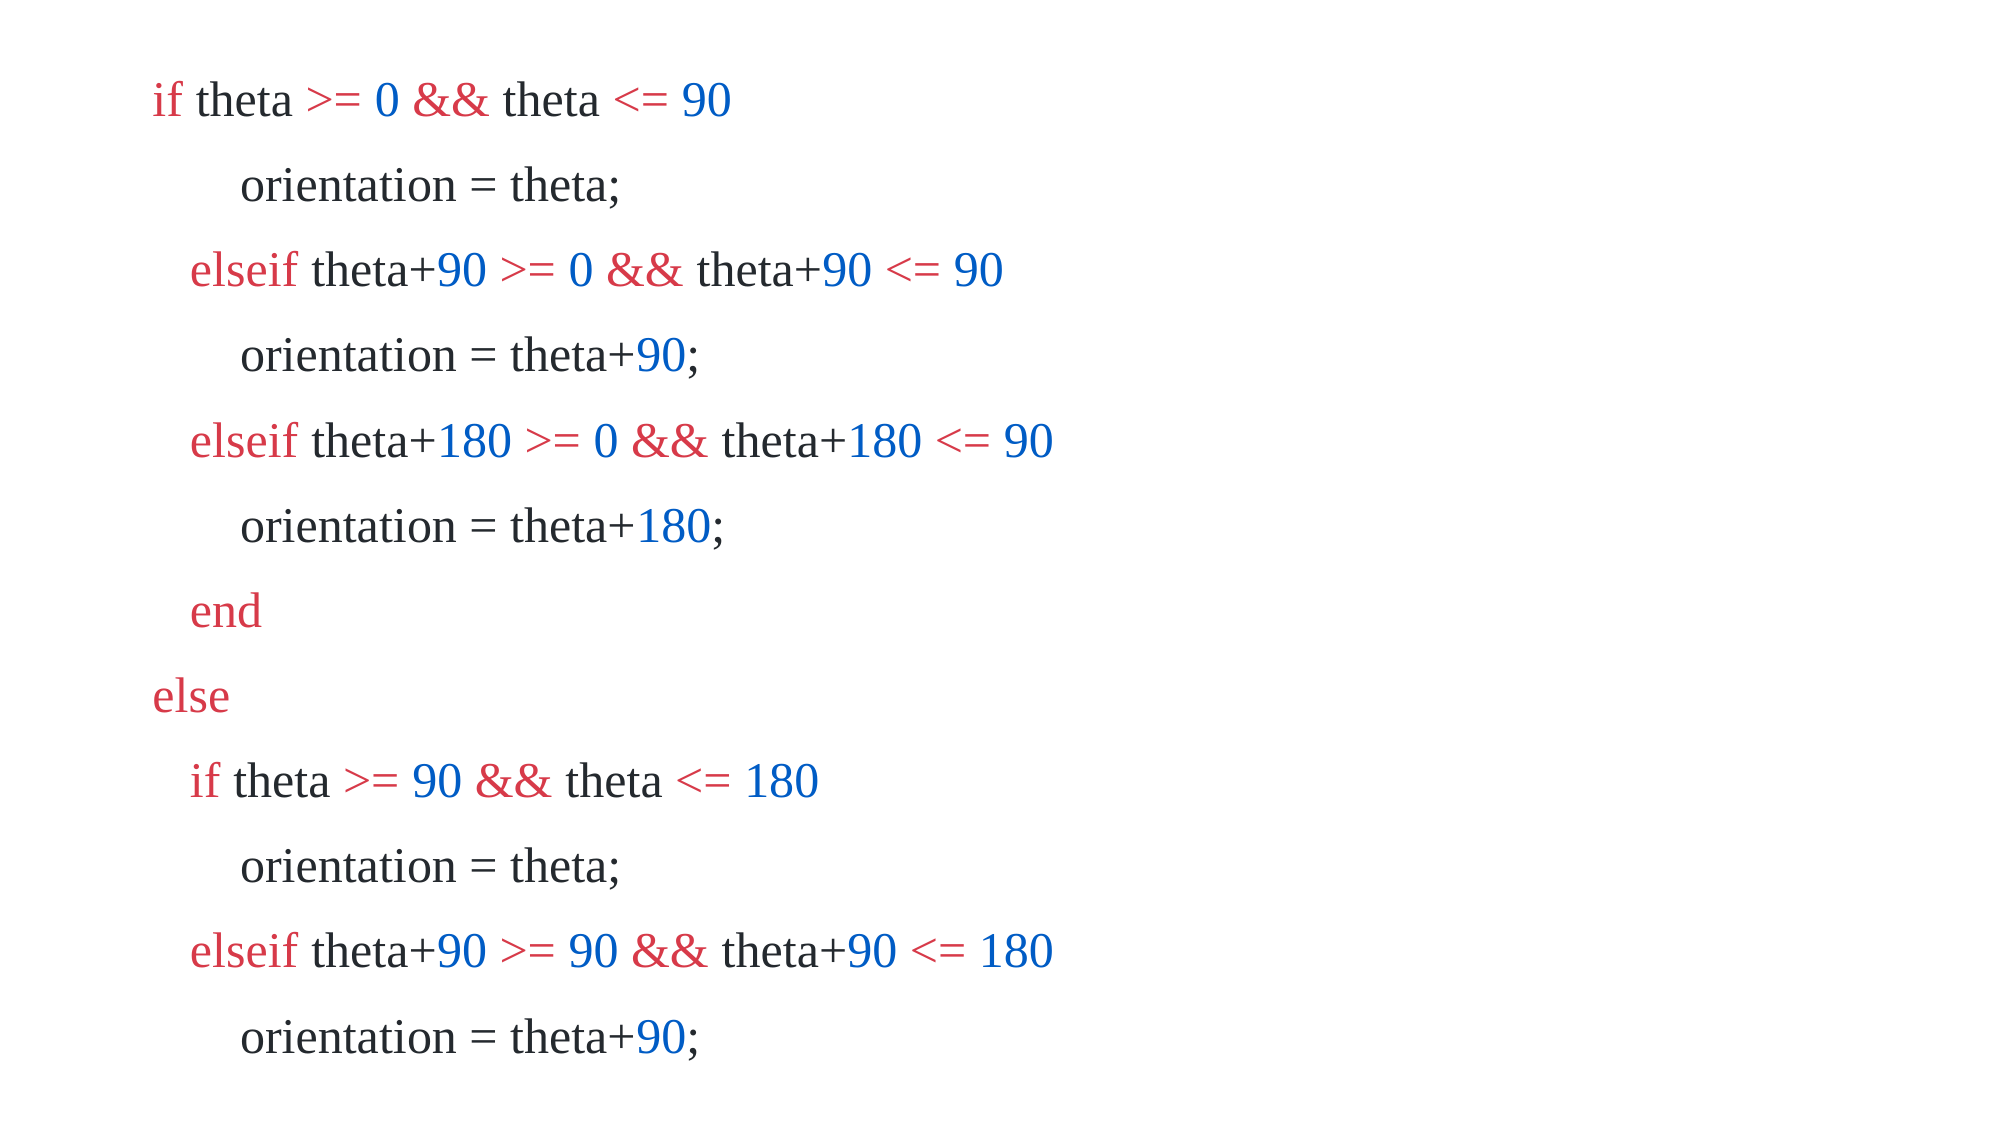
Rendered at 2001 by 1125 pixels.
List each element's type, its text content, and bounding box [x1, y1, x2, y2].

list if theta >= 0 && theta <= 90 orientation = theta; elseif theta+90 >= 0 && theta+90 <= 90 orientation = theta+90; elseif theta+180 >= 0 && theta+180 <= 90 orientation = theta+180; end else if theta >= 90 && theta <= 180 orientation = theta; elseif theta+90 >= 90 && theta+90 <= 180 orientation = theta+90; [137, 33, 1795, 1086]
